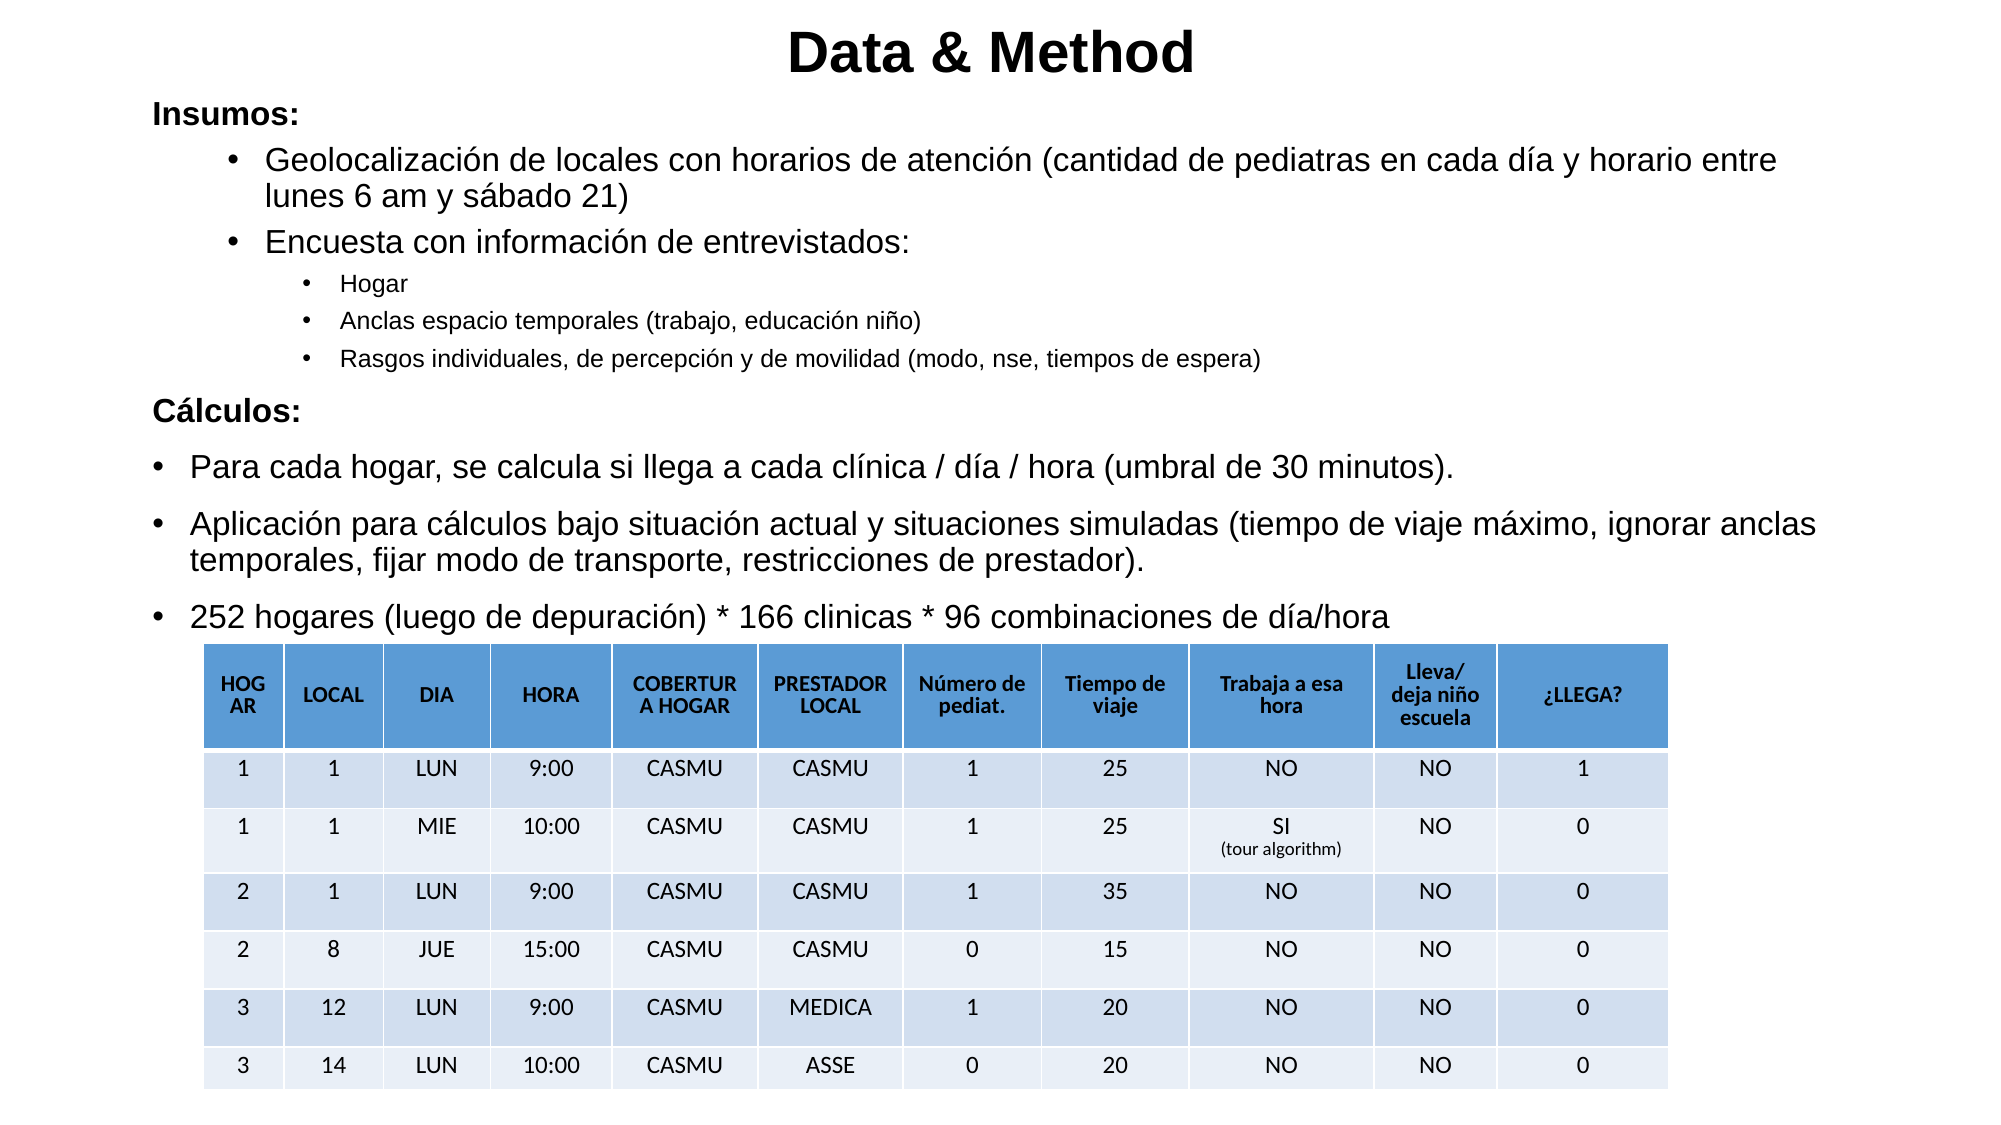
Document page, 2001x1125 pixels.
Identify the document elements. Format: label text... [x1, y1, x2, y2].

title Data & Method [137, 2, 1863, 88]
table_cell CASMU [613, 1048, 757, 1089]
table_cell NO [1375, 932, 1496, 988]
table_cell 1 [285, 753, 383, 808]
table_cell 25 [1042, 753, 1188, 808]
table_cell 12 [285, 990, 383, 1046]
table_header HORA [491, 644, 611, 748]
table_header Número de pediat. [904, 644, 1041, 748]
table_cell 8 [285, 932, 383, 988]
table_cell 1 [904, 990, 1041, 1046]
table_header LOCAL [285, 644, 383, 748]
table_cell NO [1375, 1048, 1496, 1089]
table_cell ASSE [759, 1048, 902, 1089]
table_cell CASMU [759, 874, 902, 930]
table_cell 1 [204, 753, 283, 808]
table_cell 0 [904, 932, 1041, 988]
table_cell NO [1190, 1048, 1373, 1089]
table_cell CASMU [613, 809, 757, 872]
table_cell 35 [1042, 874, 1188, 930]
table_header Tiempo de viaje [1042, 644, 1188, 748]
table_cell JUE [384, 932, 490, 988]
table_header Lleva/deja niño escuela [1375, 644, 1496, 748]
table_header DIA [384, 644, 490, 748]
table_cell 20 [1042, 1048, 1188, 1089]
table_cell 25 [1042, 809, 1188, 872]
table_cell 14 [285, 1048, 383, 1089]
table_cell 0 [1498, 874, 1668, 930]
table_cell 1 [1498, 753, 1668, 808]
table_header PRESTADOR LOCAL [759, 644, 902, 748]
table_cell 3 [204, 990, 283, 1046]
table_cell 9:00 [491, 990, 611, 1046]
table_cell CASMU [759, 753, 902, 808]
table_cell 1 [904, 809, 1041, 872]
table_cell 0 [1498, 809, 1668, 872]
table_cell 1 [285, 874, 383, 930]
table_cell NO [1375, 753, 1496, 808]
table_cell 10:00 [491, 809, 611, 872]
table_cell 0 [1498, 1048, 1668, 1089]
table_cell LUN [384, 874, 490, 930]
table_header Trabaja a esa hora [1190, 644, 1373, 748]
table_cell NO [1375, 809, 1496, 872]
table_cell 0 [1498, 990, 1668, 1046]
list Insumos: Geolocalización de locales con horarios de atención (cantidad de pediatras en cada día y horario entre lunes 6 am y sábado 21) Encuesta con información de entrevistados: Hogar Anclas espacio temporales (trabajo, educación niño) Rasgos individuales, de percepción y de movilidad (modo, nse, tiempos de espera) Cálculos: Para cada hogar, se calcula si llega a cada clínica / día / hora (umbral de 30 minutos). Aplicación para cálculos bajo situación actual y situaciones simuladas (tiempo de viaje máximo, ignorar anclas temporales, fijar modo de transporte, restricciones de prestador). 252 hogares (luego de depuración) * 166 clinicas * 96 combinaciones de día/hora [137, 88, 1863, 685]
table_cell CASMU [613, 753, 757, 808]
table_cell NO [1375, 874, 1496, 930]
table_cell 1 [204, 809, 283, 872]
table_cell NO [1190, 874, 1373, 930]
table_cell CASMU [759, 932, 902, 988]
table_header ¿LLEGA? [1498, 644, 1668, 748]
table_cell 2 [204, 932, 283, 988]
table_cell CASMU [613, 874, 757, 930]
table_cell 1 [904, 874, 1041, 930]
table_cell CASMU [613, 990, 757, 1046]
table_cell LUN [384, 1048, 490, 1089]
table_cell LUN [384, 990, 490, 1046]
table_cell NO [1375, 990, 1496, 1046]
table_cell 20 [1042, 990, 1188, 1046]
table_cell 1 [904, 753, 1041, 808]
table_cell NO [1190, 932, 1373, 988]
table_cell 3 [204, 1048, 283, 1089]
table_cell NO [1190, 753, 1373, 808]
table_cell CASMU [613, 932, 757, 988]
table_cell LUN [384, 753, 490, 808]
table_cell 2 [204, 874, 283, 930]
table_cell MIE [384, 809, 490, 872]
table_cell 10:00 [491, 1048, 611, 1089]
table_cell 9:00 [491, 874, 611, 930]
table_header HOGAR [204, 644, 283, 748]
table_header COBERTURA HOGAR [613, 644, 757, 748]
table_cell 15 [1042, 932, 1188, 988]
table_cell MEDICA [759, 990, 902, 1046]
table_cell 9:00 [491, 753, 611, 808]
table_cell SI (tour algorithm) [1190, 809, 1373, 872]
table_cell CASMU [759, 809, 902, 872]
table_cell 0 [1498, 932, 1668, 988]
table_cell 0 [904, 1048, 1041, 1089]
table_cell 15:00 [491, 932, 611, 988]
table_cell NO [1190, 990, 1373, 1046]
table_cell 1 [285, 809, 383, 872]
